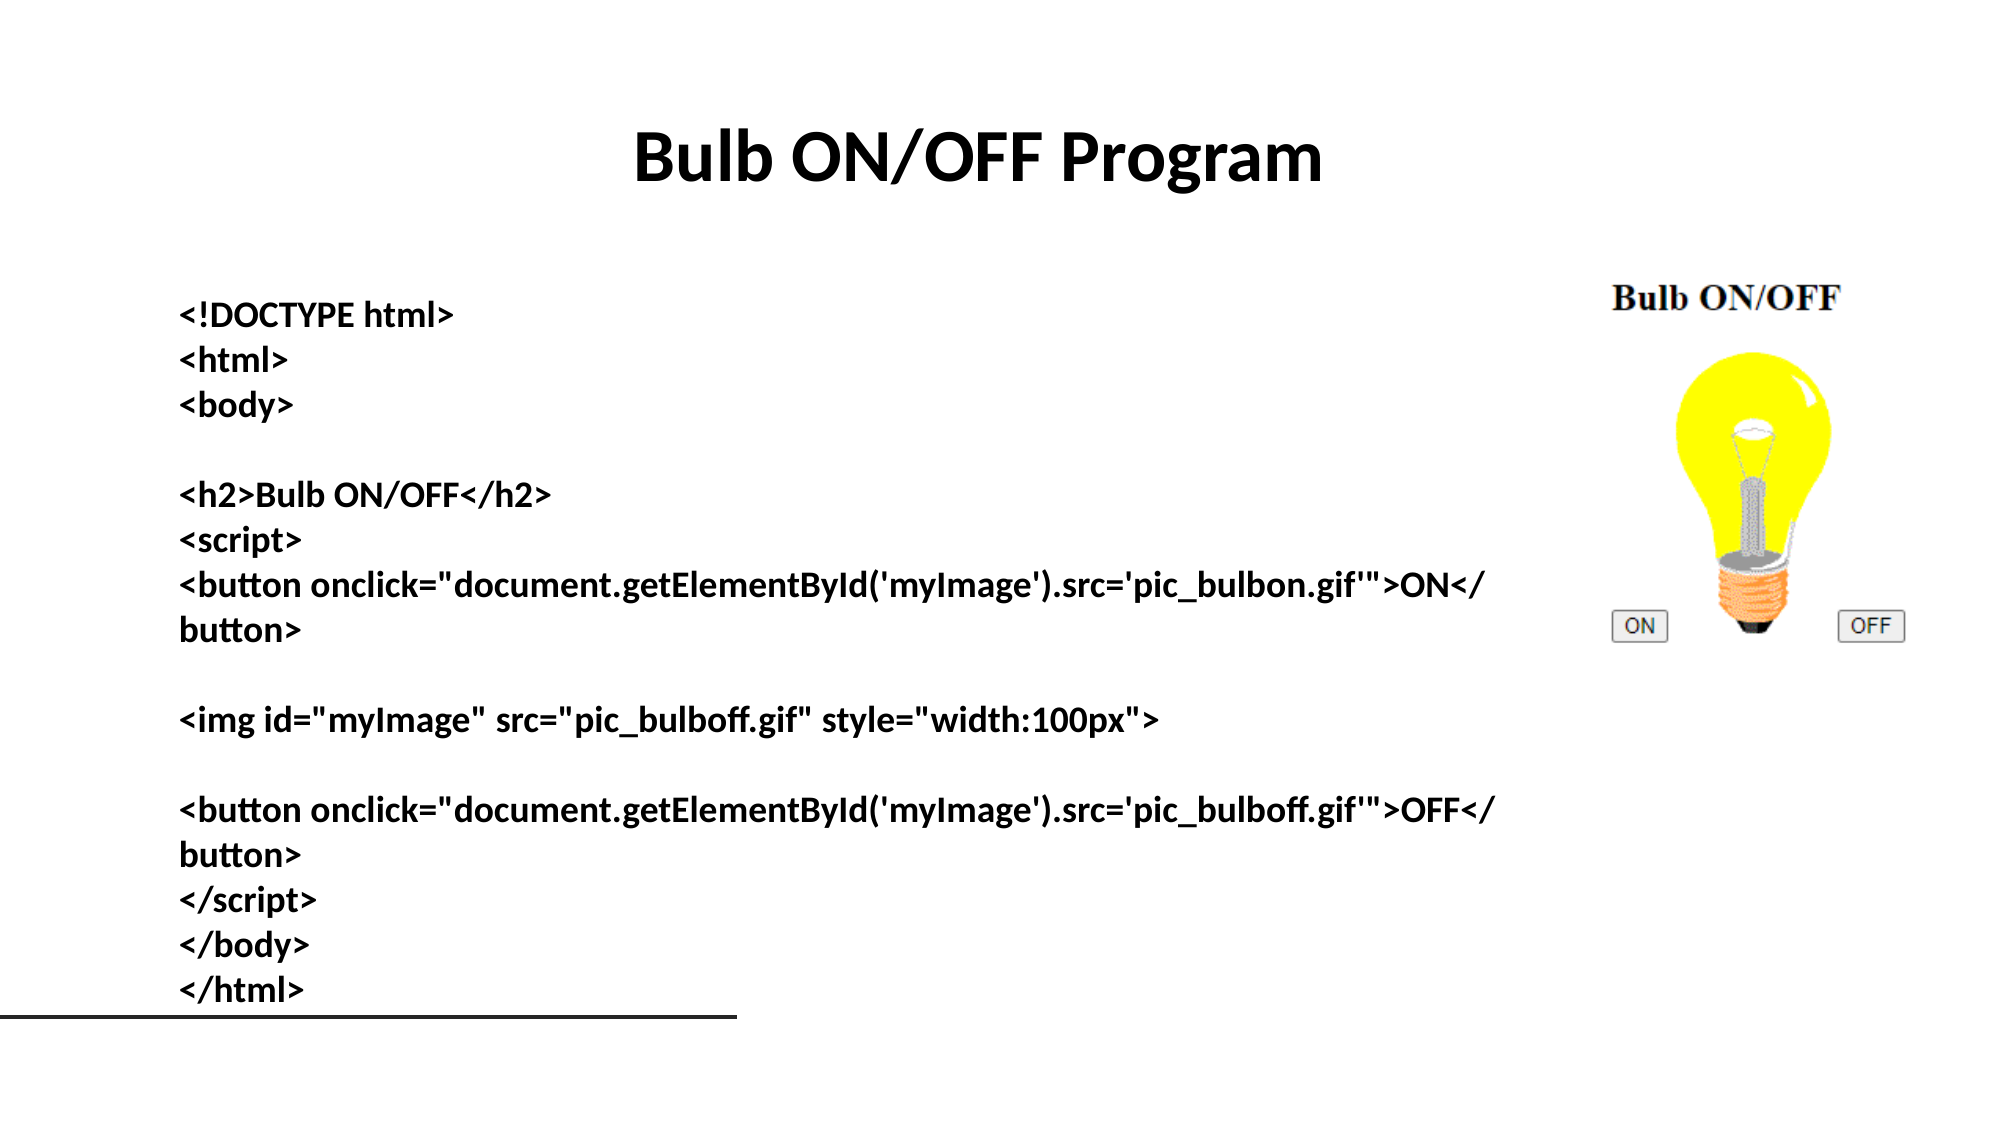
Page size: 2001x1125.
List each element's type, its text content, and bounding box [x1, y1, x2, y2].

text_box Bulb ON/OFF Program [619, 98, 1341, 204]
picture [1601, 268, 1915, 654]
text_box <!DOCTYPE html> <html> <body> <h2>Bulb ON/OFF</h2> <script> <button onclick="document.getElementById('myImage').src='pic_bulbon.gif'">ON</button> <img id="myImage" src="pic_bulboff.gif" style="width:100px"> <button onclick="document.getElementById('myImage').src='pic_bulboff.gif'">OFF</button> </script> </body> </html> [164, 282, 1572, 1017]
